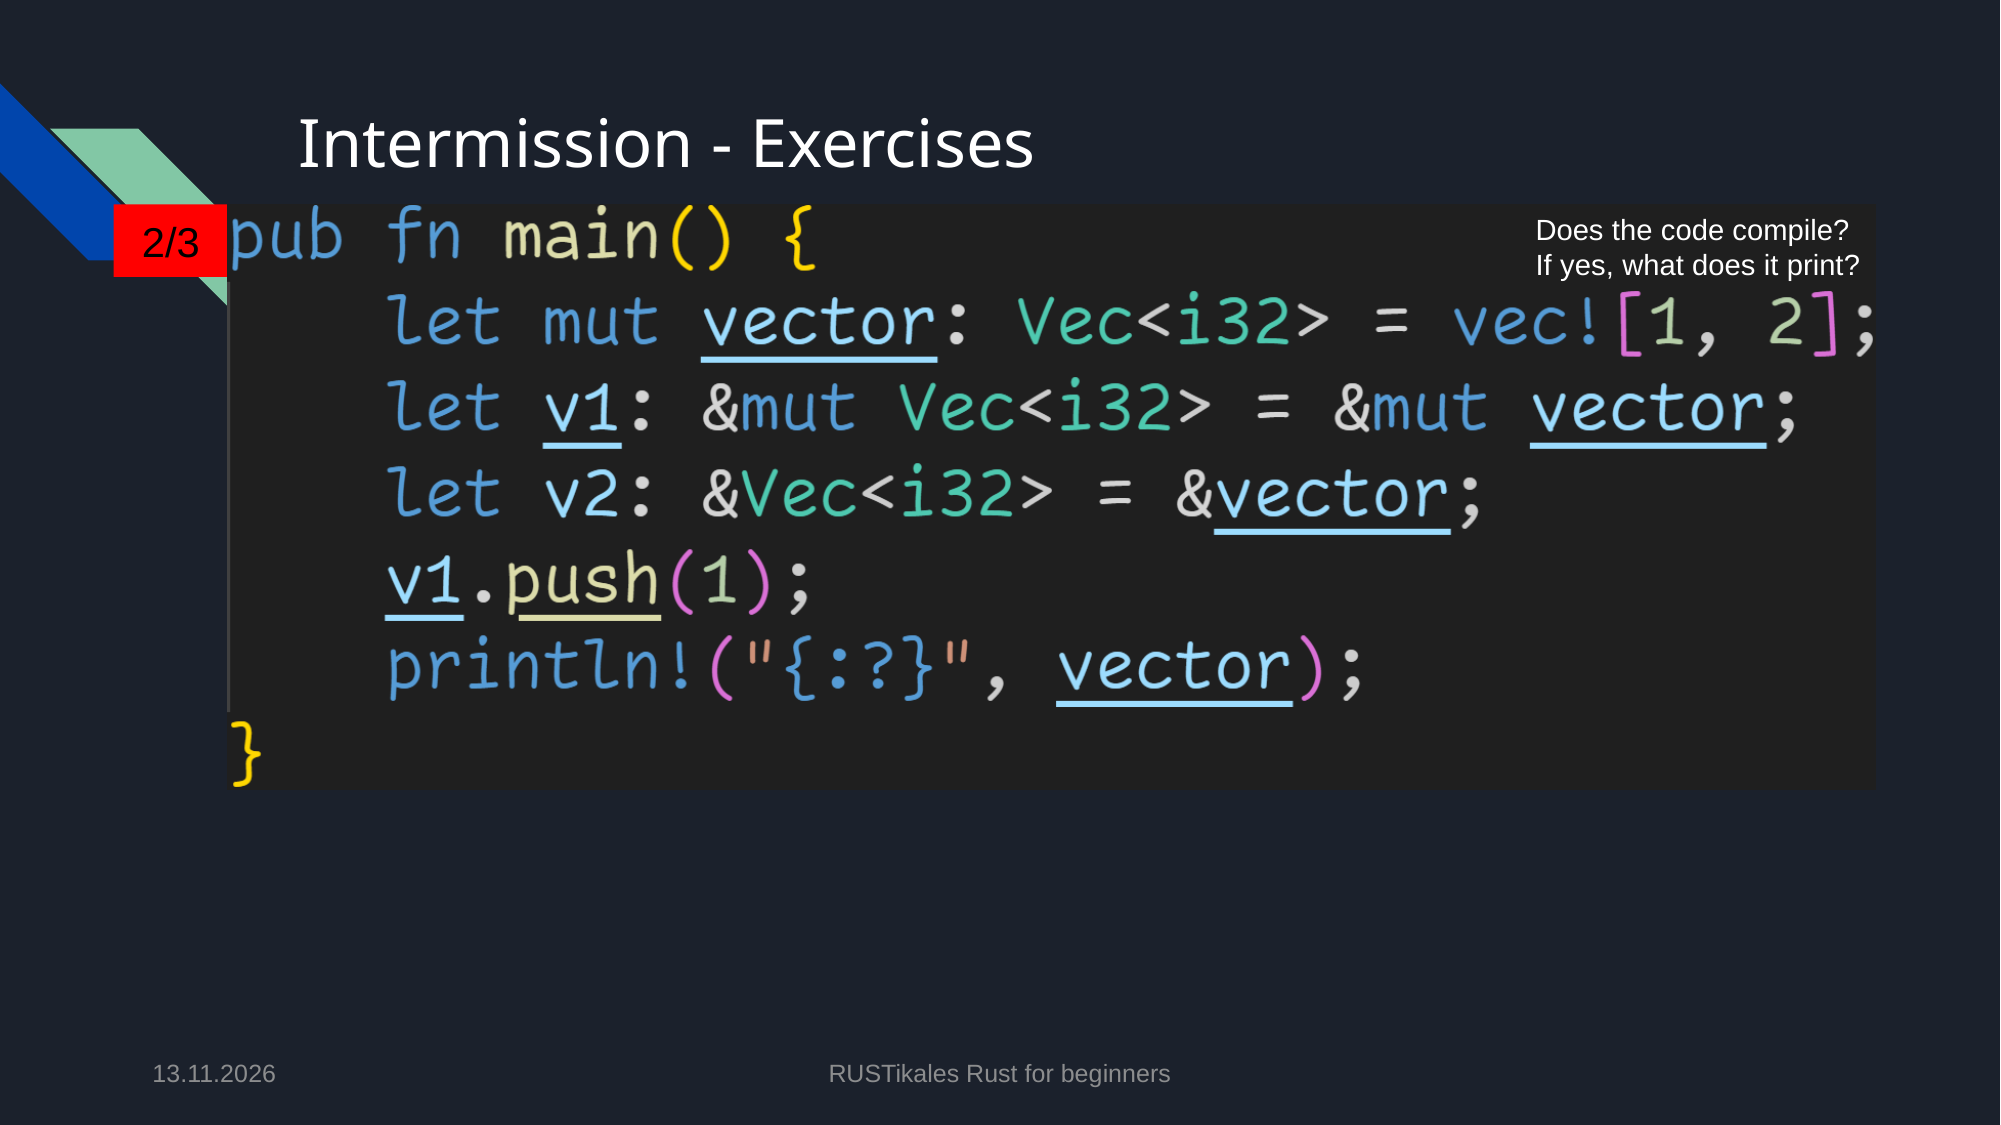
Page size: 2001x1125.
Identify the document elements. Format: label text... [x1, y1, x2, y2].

title Intermission - Exercises [283, 86, 1824, 203]
footer RUSTikales Rust for beginners [662, 1042, 1338, 1103]
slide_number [137, 1042, 588, 1103]
text_box 2/3 [112, 202, 230, 279]
picture [227, 204, 1876, 790]
